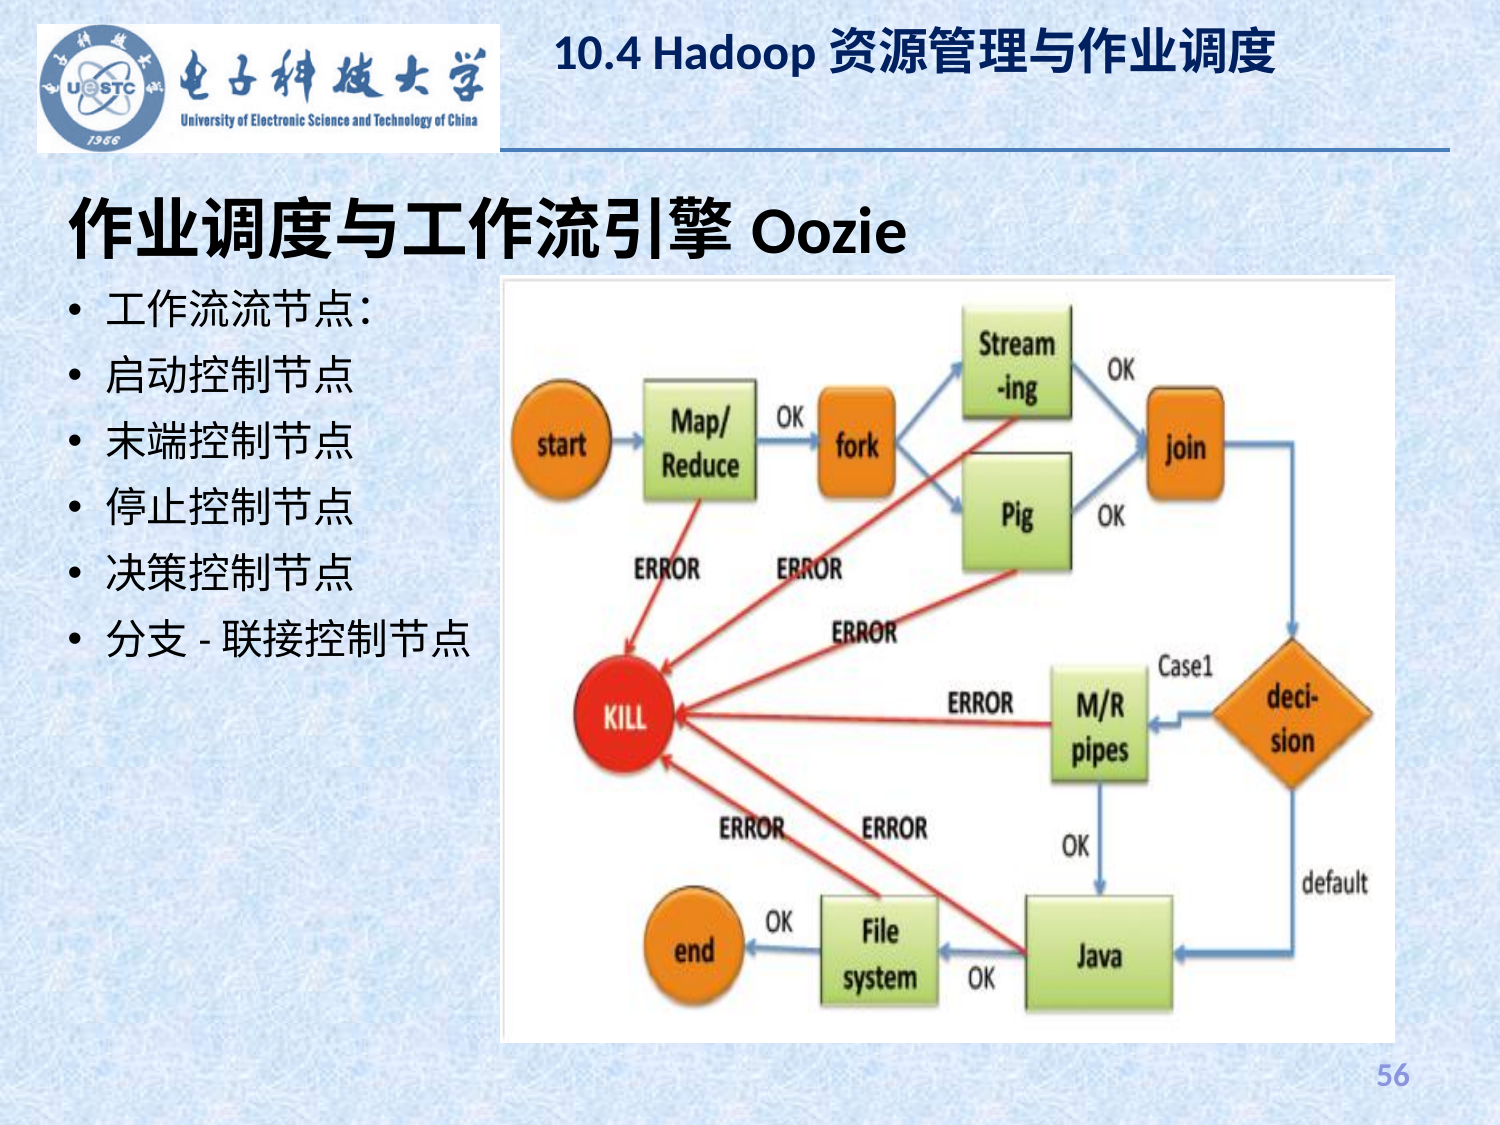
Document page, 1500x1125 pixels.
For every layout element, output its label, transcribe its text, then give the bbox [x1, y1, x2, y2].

text_box 作业调度与工作流引擎Oozie 工作流流节点： 启动控制节点 末端控制节点 停止控制节点 决策控制节点 分支-联接控制节点 [52, 188, 1448, 937]
picture [0, 0, 1500, 1125]
text_box 10.4 Hadoop资源管理与作业调度 [537, 12, 1450, 88]
slide_number 56 [1074, 1042, 1425, 1103]
